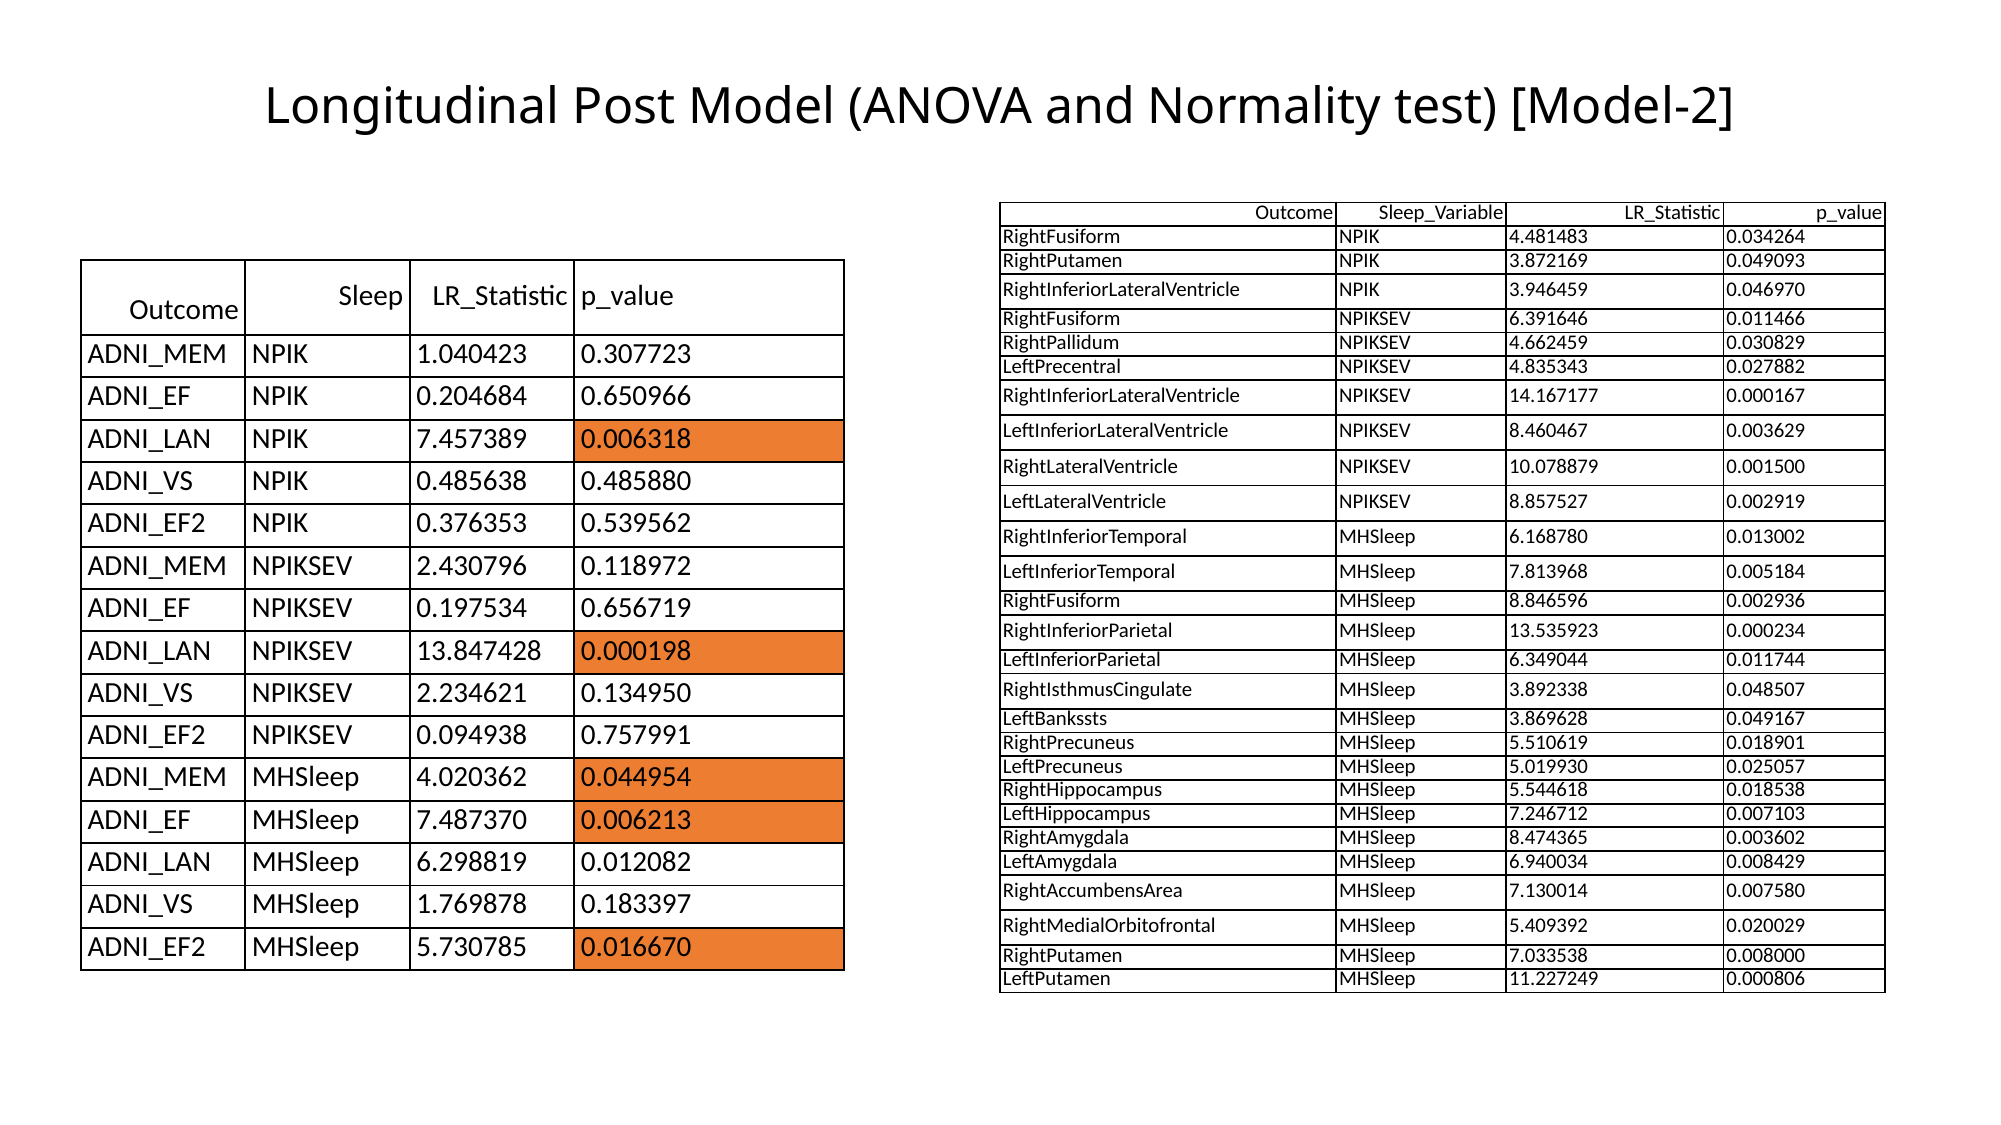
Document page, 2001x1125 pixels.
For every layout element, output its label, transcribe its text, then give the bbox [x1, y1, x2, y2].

table_cell ADNI_VS [82, 675, 244, 715]
table_cell NPIK [246, 336, 409, 376]
table_cell NPIK [246, 378, 409, 419]
table_cell LeftInferiorLateralVentricle [1001, 416, 1335, 449]
table_cell 7.487370 [411, 802, 573, 842]
table_cell 7.033538 [1507, 946, 1723, 968]
table_cell 0.003602 [1724, 828, 1884, 850]
table_cell MHSleep [1337, 592, 1505, 614]
table_cell LeftBankssts [1001, 710, 1335, 732]
table_cell 0.049167 [1724, 710, 1884, 732]
table_cell NPIKSEV [1337, 381, 1505, 414]
table_cell LeftInferiorParietal [1001, 651, 1335, 673]
table_cell 5.019930 [1507, 757, 1723, 779]
table_cell RightHippocampus [1001, 781, 1335, 803]
table_cell 0.000198 [575, 632, 843, 673]
table_cell RightInferiorTemporal [1001, 522, 1335, 555]
table_cell NPIK [246, 421, 409, 461]
table_cell 2.430796 [411, 548, 573, 588]
table_cell RightInferiorParietal [1001, 616, 1335, 649]
table_cell 3.946459 [1507, 275, 1723, 308]
table_cell 0.016670 [575, 929, 843, 969]
table_cell RightIsthmusCingulate [1001, 674, 1335, 708]
table_cell NPIKSEV [1337, 451, 1505, 485]
table_cell MHSleep [1337, 946, 1505, 968]
table_cell 0.020029 [1724, 911, 1884, 944]
table_cell LeftHippocampus [1001, 805, 1335, 826]
table_cell 0.197534 [411, 590, 573, 630]
table_cell MHSleep [1337, 733, 1505, 755]
table_cell 0.008000 [1724, 946, 1884, 968]
table_cell 0.034264 [1724, 227, 1884, 249]
table_cell 5.409392 [1507, 911, 1723, 944]
table_cell 6.391646 [1507, 310, 1723, 332]
table_cell NPIKSEV [246, 590, 409, 630]
table_cell ADNI_LAN [82, 421, 244, 461]
table_cell 0.011744 [1724, 651, 1884, 673]
table_cell 13.535923 [1507, 616, 1723, 649]
table_cell 0.027882 [1724, 357, 1884, 379]
table_cell MHSleep [1337, 828, 1505, 850]
table_cell 0.376353 [411, 505, 573, 546]
table_cell 0.006213 [575, 802, 843, 842]
table_cell 6.168780 [1507, 522, 1723, 555]
table_cell 7.457389 [411, 421, 573, 461]
table_cell 0.013002 [1724, 522, 1884, 555]
table_cell LeftAmygdala [1001, 852, 1335, 874]
table_cell 5.510619 [1507, 733, 1723, 755]
table_cell 0.000806 [1724, 970, 1884, 992]
table_cell ADNI_EF [82, 802, 244, 842]
table_cell 6.349044 [1507, 651, 1723, 673]
table_cell LeftPrecentral [1001, 357, 1335, 379]
table_cell 0.539562 [575, 505, 843, 546]
table_cell 0.650966 [575, 378, 843, 419]
table_cell NPIKSEV [1337, 333, 1505, 355]
table_cell 6.940034 [1507, 852, 1723, 874]
table_cell MHSleep [246, 886, 409, 927]
table_cell 5.544618 [1507, 781, 1723, 803]
table_cell ADNI_VS [82, 463, 244, 503]
table_cell MHSleep [1337, 522, 1505, 555]
table_cell 0.656719 [575, 590, 843, 630]
table_cell 8.460467 [1507, 416, 1723, 449]
table_cell 1.769878 [411, 886, 573, 927]
table_cell 0.018538 [1724, 781, 1884, 803]
table_cell 0.012082 [575, 844, 843, 885]
table_cell NPIK [246, 505, 409, 546]
table_cell 5.730785 [411, 929, 573, 969]
table_cell MHSleep [246, 759, 409, 800]
table_cell LeftLateralVentricle [1001, 486, 1335, 520]
table_cell 8.846596 [1507, 592, 1723, 614]
table_header p_value [1724, 203, 1884, 225]
table_cell NPIKSEV [1337, 357, 1505, 379]
table_cell MHSleep [1337, 781, 1505, 803]
table_cell 2.234621 [411, 675, 573, 715]
table_cell 0.204684 [411, 378, 573, 419]
table_cell RightAmygdala [1001, 828, 1335, 850]
table_cell MHSleep [1337, 674, 1505, 708]
table_cell ADNI_EF2 [82, 717, 244, 757]
table_cell ADNI_MEM [82, 336, 244, 376]
table_cell RightInferiorLateralVentricle [1001, 275, 1335, 308]
table_cell 0.002936 [1724, 592, 1884, 614]
table_cell 7.130014 [1507, 876, 1723, 909]
table_cell 4.662459 [1507, 333, 1723, 355]
table_cell LeftPrecuneus [1001, 757, 1335, 779]
table_cell MHSleep [246, 929, 409, 969]
table_cell NPIK [246, 463, 409, 503]
table_cell ADNI_EF [82, 590, 244, 630]
table_cell RightFusiform [1001, 310, 1335, 332]
table_cell NPIK [1337, 227, 1505, 249]
table_cell 4.835343 [1507, 357, 1723, 379]
table_header Outcome [82, 261, 244, 334]
table_cell 4.020362 [411, 759, 573, 800]
table_cell NPIKSEV [246, 675, 409, 715]
table_cell 0.003629 [1724, 416, 1884, 449]
table_cell 0.000234 [1724, 616, 1884, 649]
table_cell 0.007103 [1724, 805, 1884, 826]
table_cell MHSleep [1337, 805, 1505, 826]
table_cell RightFusiform [1001, 227, 1335, 249]
table_cell 3.872169 [1507, 251, 1723, 273]
table_cell 10.078879 [1507, 451, 1723, 485]
table_cell RightAccumbensArea [1001, 876, 1335, 909]
table_header p_value [575, 261, 843, 334]
table_cell MHSleep [1337, 557, 1505, 590]
table_header Outcome [1001, 203, 1335, 225]
table_cell 3.869628 [1507, 710, 1723, 732]
table_cell 4.481483 [1507, 227, 1723, 249]
table_cell 11.227249 [1507, 970, 1723, 992]
table_cell 0.485638 [411, 463, 573, 503]
table_cell 0.000167 [1724, 381, 1884, 414]
table_cell 8.857527 [1507, 486, 1723, 520]
table_header Sleep_Variable [1337, 203, 1505, 225]
table_cell MHSleep [1337, 970, 1505, 992]
table_cell 0.049093 [1724, 251, 1884, 273]
table_cell 0.757991 [575, 717, 843, 757]
table_cell 7.813968 [1507, 557, 1723, 590]
table_cell 0.018901 [1724, 733, 1884, 755]
table_cell 0.025057 [1724, 757, 1884, 779]
table_cell ADNI_VS [82, 886, 244, 927]
table_cell ADNI_LAN [82, 844, 244, 885]
table_cell 0.485880 [575, 463, 843, 503]
table_cell MHSleep [1337, 616, 1505, 649]
table_cell MHSleep [1337, 651, 1505, 673]
table_cell 3.892338 [1507, 674, 1723, 708]
table_header LR_Statistic [411, 261, 573, 334]
table_cell NPIKSEV [1337, 416, 1505, 449]
table_cell ADNI_EF2 [82, 505, 244, 546]
table_cell MHSleep [246, 844, 409, 885]
table_cell LeftInferiorTemporal [1001, 557, 1335, 590]
table_cell ADNI_LAN [82, 632, 244, 673]
table_cell 1.040423 [411, 336, 573, 376]
table_cell 0.307723 [575, 336, 843, 376]
table_cell MHSleep [1337, 911, 1505, 944]
table_cell 0.006318 [575, 421, 843, 461]
table_cell NPIKSEV [1337, 310, 1505, 332]
table_cell ADNI_EF2 [82, 929, 244, 969]
table_cell 0.030829 [1724, 333, 1884, 355]
table_cell LeftPutamen [1001, 970, 1335, 992]
table_cell RightPrecuneus [1001, 733, 1335, 755]
table_cell 0.118972 [575, 548, 843, 588]
table_cell 0.046970 [1724, 275, 1884, 308]
table_cell RightPutamen [1001, 251, 1335, 273]
table_cell NPIK [1337, 275, 1505, 308]
table_cell NPIKSEV [246, 548, 409, 588]
table_cell 0.001500 [1724, 451, 1884, 485]
table_cell RightPutamen [1001, 946, 1335, 968]
table_cell RightFusiform [1001, 592, 1335, 614]
table_cell NPIKSEV [246, 632, 409, 673]
table_cell ADNI_MEM [82, 759, 244, 800]
table_cell RightLateralVentricle [1001, 451, 1335, 485]
table_cell 0.011466 [1724, 310, 1884, 332]
table_cell RightPallidum [1001, 333, 1335, 355]
title Longitudinal Post Model (ANOVA and Normality test) [Model-2] [137, 59, 1863, 156]
table_cell MHSleep [1337, 876, 1505, 909]
table_cell 0.094938 [411, 717, 573, 757]
table_cell MHSleep [246, 802, 409, 842]
table_cell RightMedialOrbitofrontal [1001, 911, 1335, 944]
table_cell MHSleep [1337, 710, 1505, 732]
table_cell MHSleep [1337, 757, 1505, 779]
table_cell 0.008429 [1724, 852, 1884, 874]
table_cell NPIKSEV [1337, 486, 1505, 520]
table_cell 0.134950 [575, 675, 843, 715]
table_cell RightInferiorLateralVentricle [1001, 381, 1335, 414]
table_cell NPIKSEV [246, 717, 409, 757]
table_cell 0.044954 [575, 759, 843, 800]
table_cell MHSleep [1337, 852, 1505, 874]
table_header Sleep [246, 261, 409, 334]
table_cell 13.847428 [411, 632, 573, 673]
table_cell 14.167177 [1507, 381, 1723, 414]
table_cell ADNI_EF [82, 378, 244, 419]
table_header LR_Statistic [1507, 203, 1723, 225]
table_cell NPIK [1337, 251, 1505, 273]
table_cell 6.298819 [411, 844, 573, 885]
table_cell 0.002919 [1724, 486, 1884, 520]
table_cell 0.007580 [1724, 876, 1884, 909]
table_cell 8.474365 [1507, 828, 1723, 850]
table_cell 0.048507 [1724, 674, 1884, 708]
table_cell 0.183397 [575, 886, 843, 927]
table_cell ADNI_MEM [82, 548, 244, 588]
table_cell 0.005184 [1724, 557, 1884, 590]
table_cell 7.246712 [1507, 805, 1723, 826]
